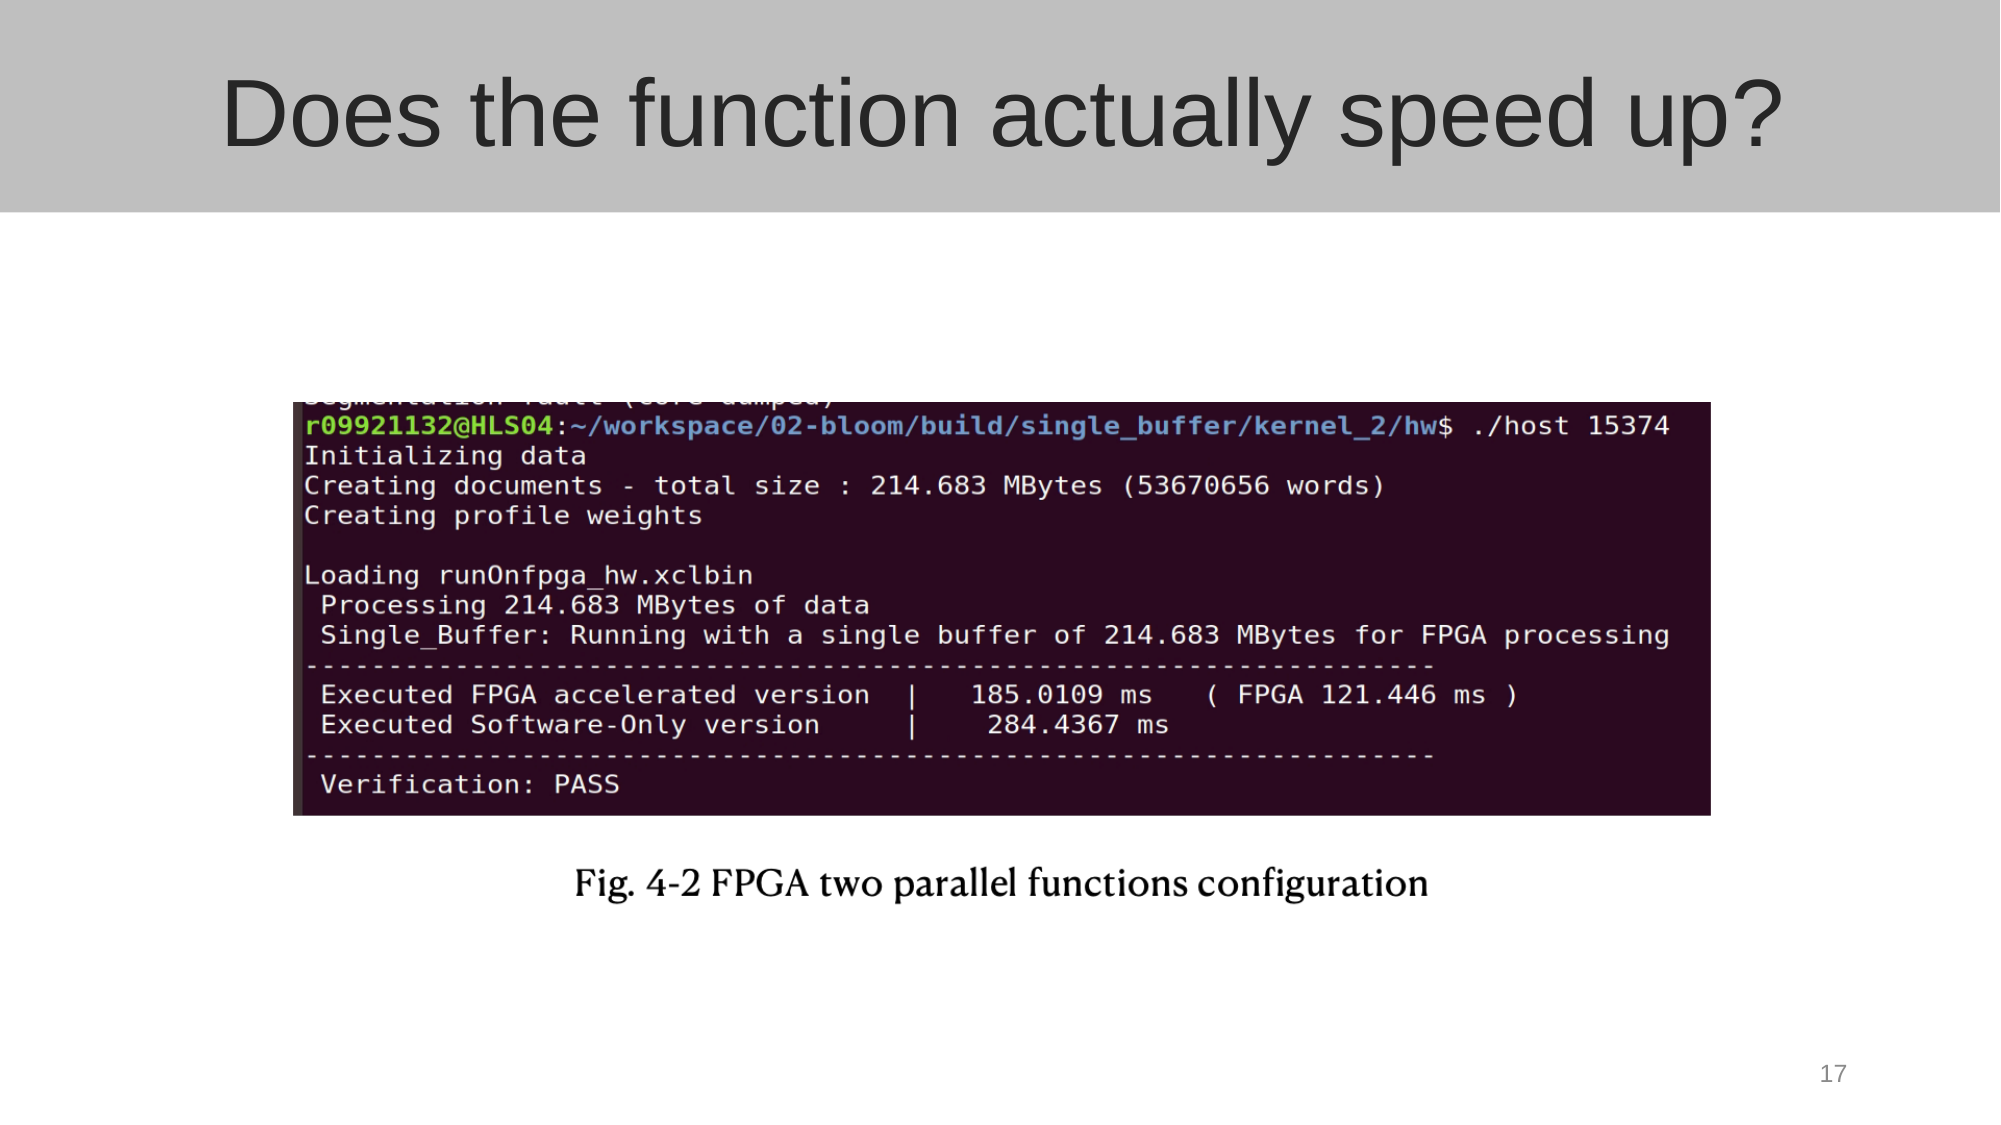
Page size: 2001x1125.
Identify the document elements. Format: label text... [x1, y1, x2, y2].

list Does the function actually speed up? [53, 55, 1952, 175]
picture [290, 402, 1714, 923]
slide_number 17 [1412, 1042, 1863, 1103]
